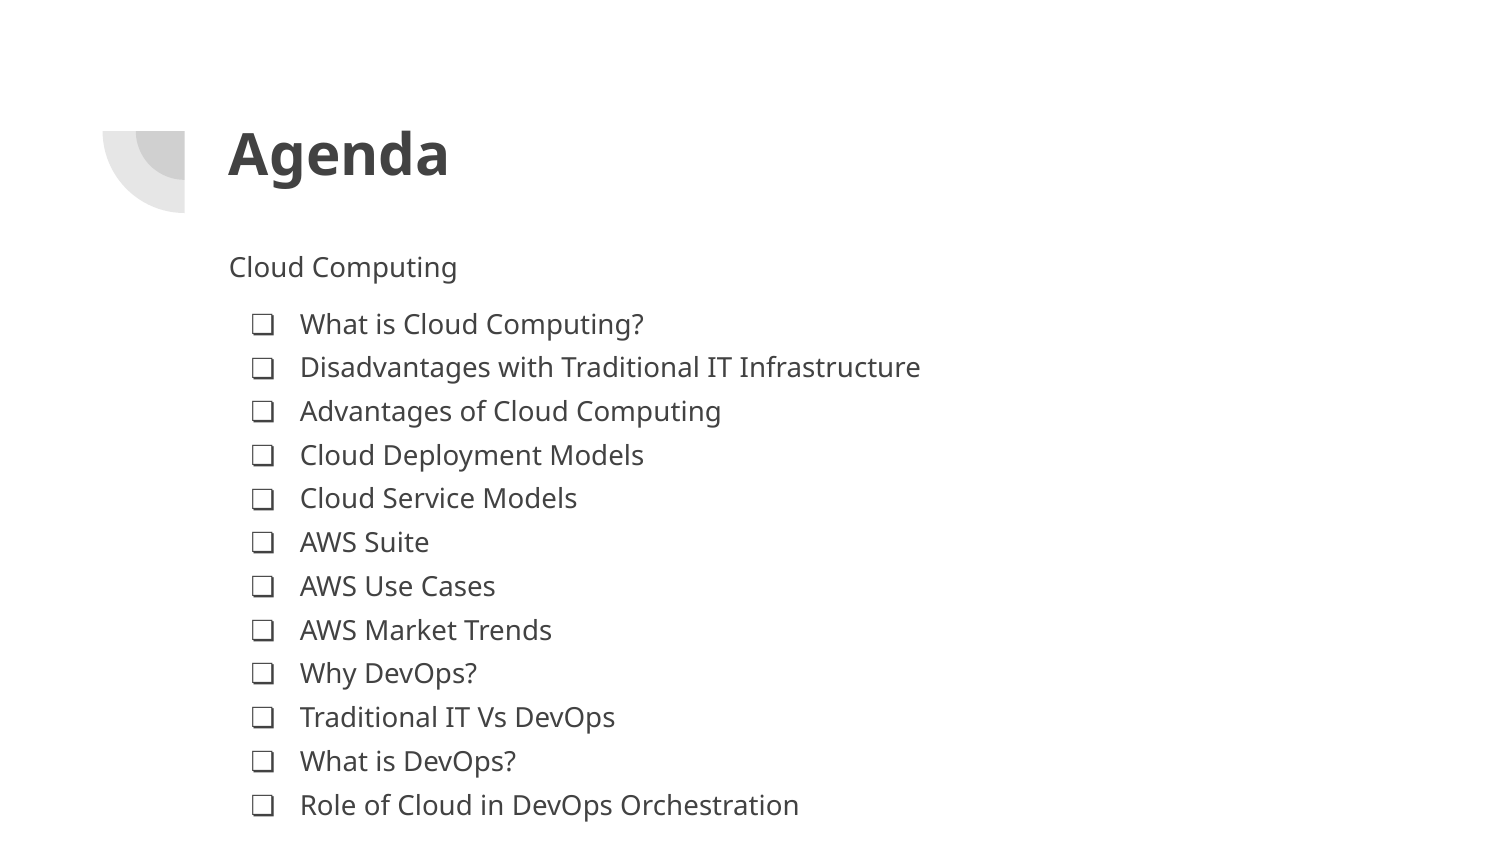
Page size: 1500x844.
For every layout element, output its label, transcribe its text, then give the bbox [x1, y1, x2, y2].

title Agenda [213, 98, 1368, 227]
list Cloud Computing What is Cloud Computing? Disadvantages with Traditional IT Infrastructure Advantages of Cloud Computing Cloud Deployment Models Cloud Service Models AWS Suite AWS Use Cases AWS Market Trends Why DevOps? Traditional IT Vs DevOps What is DevOps? Role of Cloud in DevOps Orchestration [213, 227, 1368, 844]
